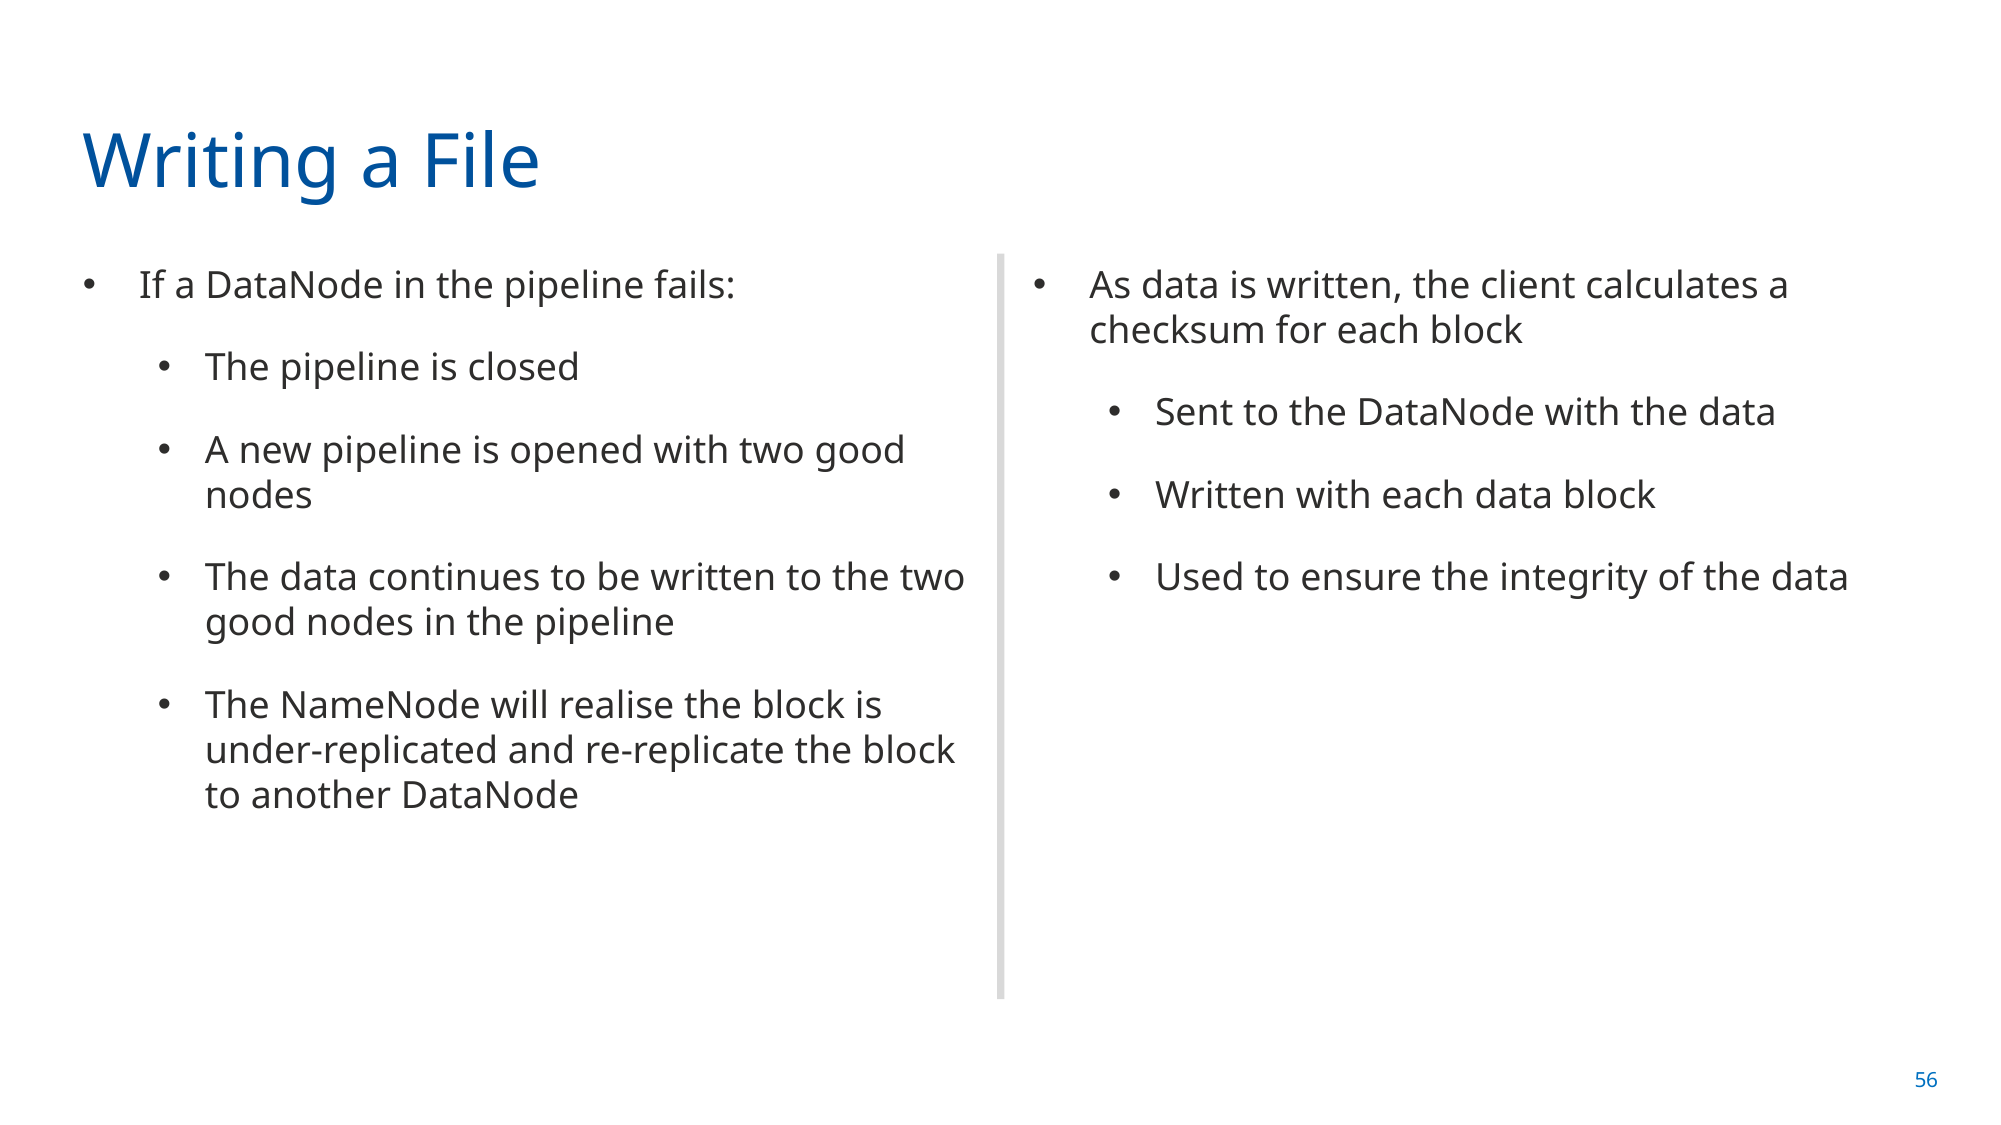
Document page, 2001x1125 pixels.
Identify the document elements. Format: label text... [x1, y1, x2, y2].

list If a DataNode in the pipeline fails: The pipeline is closed A new pipeline is opened with two good nodes The data continues to be written to the two good nodes in the pipeline The NameNode will realise the block is under-replicated and re-replicate the block to another DataNode [67, 253, 984, 1000]
title Writing a File [67, 20, 1565, 210]
list As data is written, the client calculates a checksum for each block Sent to the DataNode with the data Written with each data block Used to ensure the integrity of the data [1018, 253, 1934, 1000]
